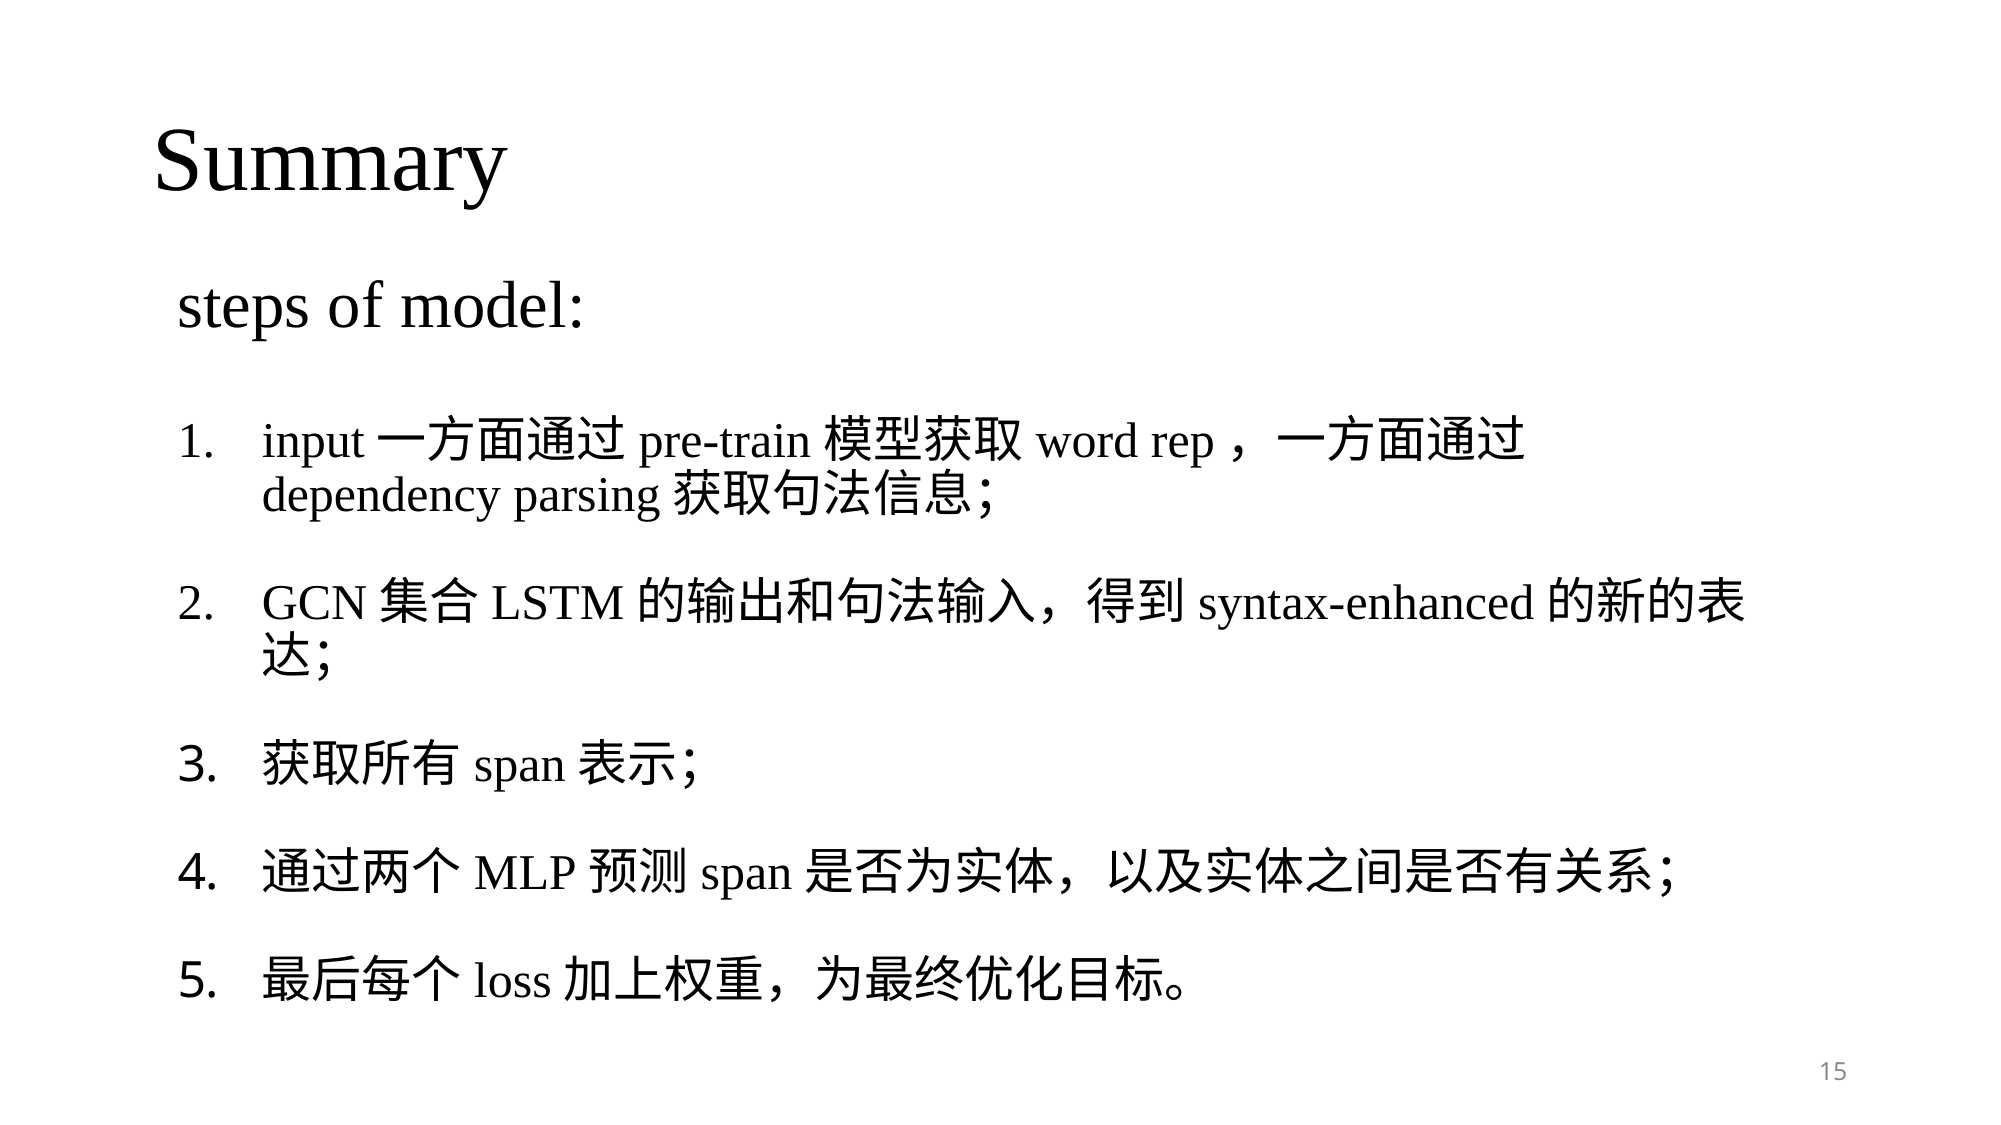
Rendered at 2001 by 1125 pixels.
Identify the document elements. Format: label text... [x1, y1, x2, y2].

title Summary [137, 59, 1863, 263]
slide_number 15 [1412, 1042, 1863, 1103]
text_box steps of model: input一方面通过pre-train模型获取word rep，一方面通过dependency parsing获取句法信息； GCN集合LSTM的输出和句法输入，得到syntax-enhanced的新的表达； 获取所有span表示； 通过两个MLP预测span是否为实体，以及实体之间是否有关系； 最后每个loss加上权重，为最终优化目标。 [162, 262, 1775, 1054]
